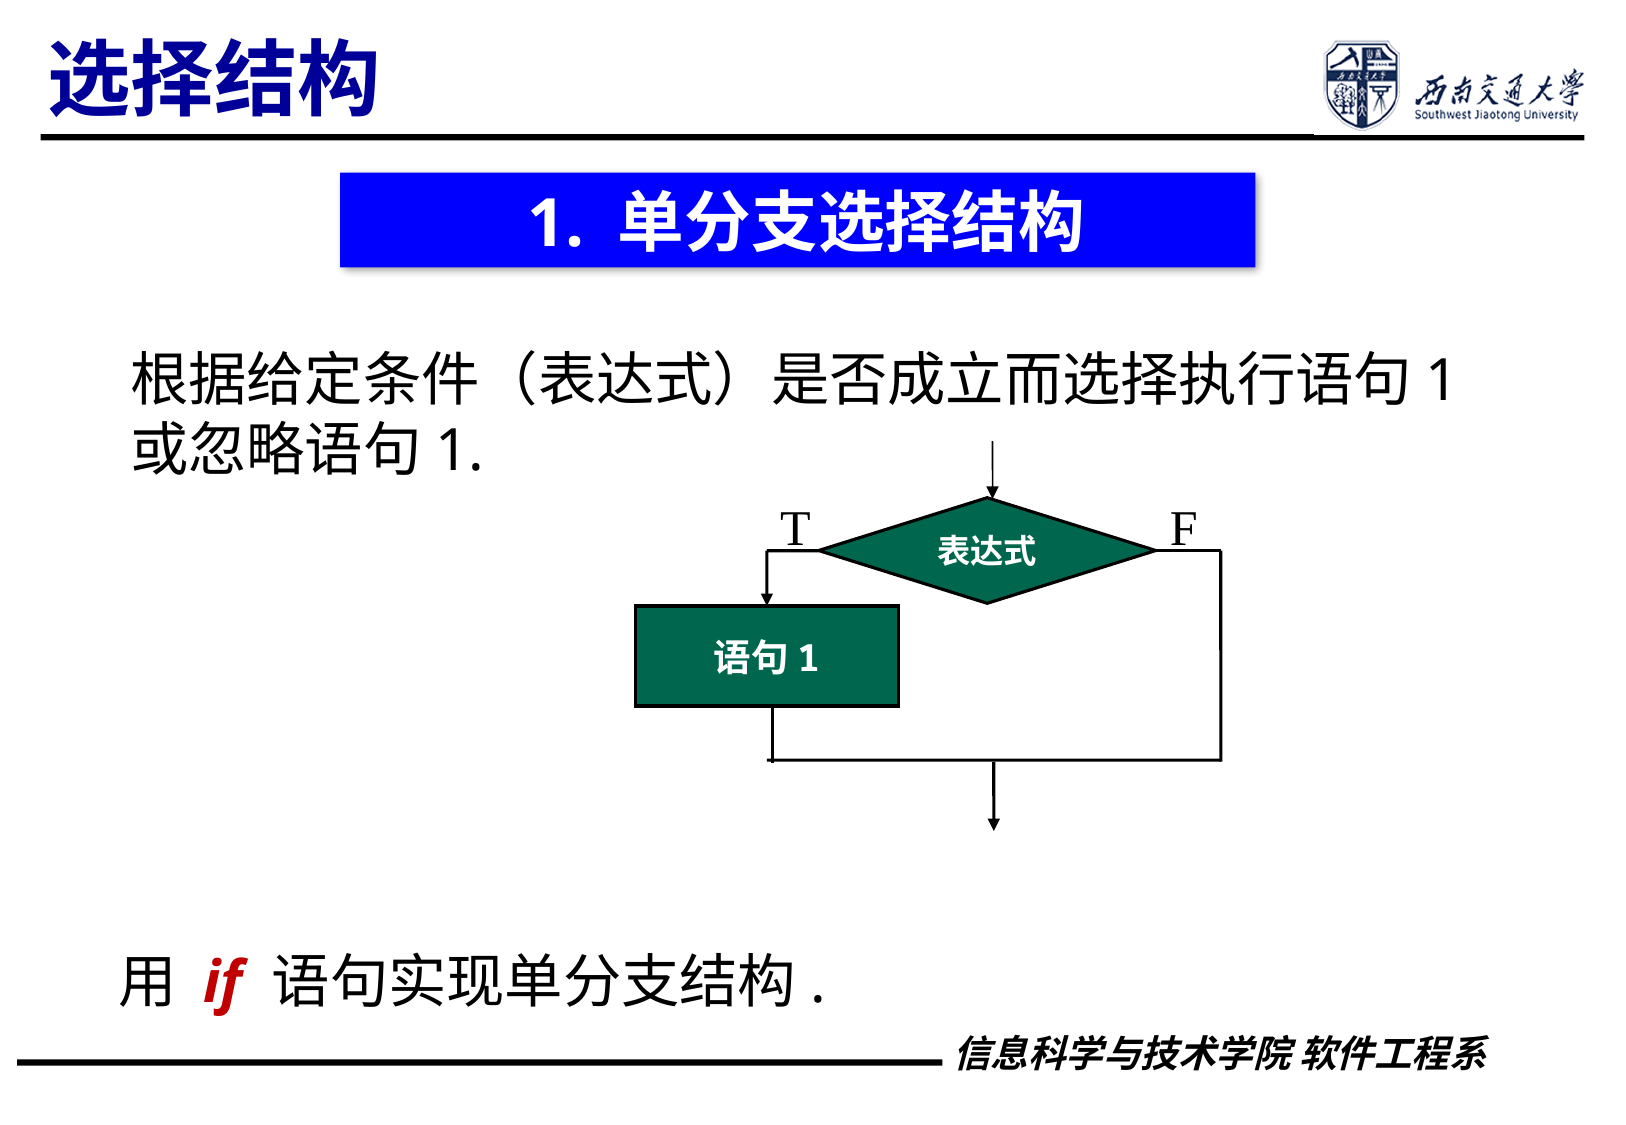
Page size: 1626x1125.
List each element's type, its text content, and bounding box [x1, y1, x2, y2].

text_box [635, 441, 1227, 831]
picture [1415, 49, 1595, 135]
text_box 选择结构 [32, 19, 1415, 138]
text_box 根据给定条件（表达式）是否成立而选择执行语句1或忽略语句1. [115, 334, 1510, 490]
text_box 用 if 语句实现单分支结构. [103, 937, 1563, 1022]
text_box 1. 单分支选择结构 [340, 172, 1256, 268]
